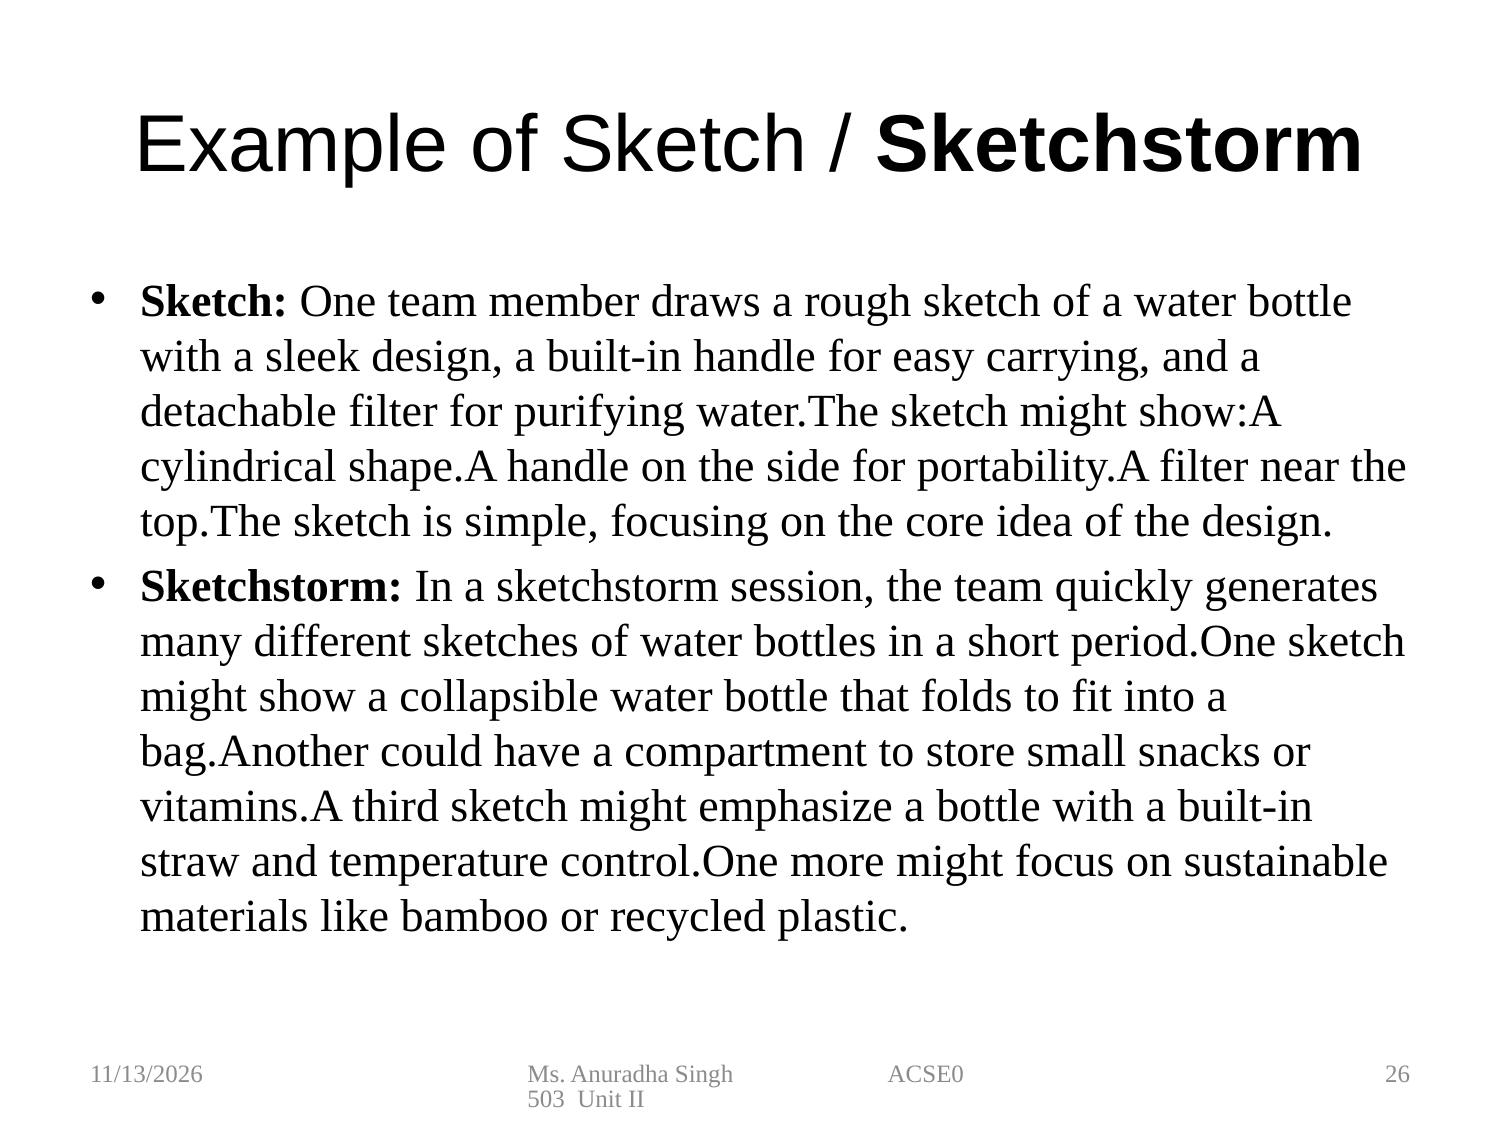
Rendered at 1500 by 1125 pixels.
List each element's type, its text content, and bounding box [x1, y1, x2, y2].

footer Ms. Anuradha Singh ACSE0503 Unit II [512, 1042, 988, 1103]
list Sketch: One team member draws a rough sketch of a water bottle with a sleek design, a built-in handle for easy carrying, and a detachable filter for purifying water.The sketch might show:A cylindrical shape.A handle on the side for portability.A filter near the top.The sketch is simple, focusing on the core idea of the design. Sketchstorm: In a sketchstorm session, the team quickly generates many different sketches of water bottles in a short period.One sketch might show a collapsible water bottle that folds to fit into a bag.Another could have a compartment to store small snacks or vitamins.A third sketch might emphasize a bottle with a built-in straw and temperature control.One more might focus on sustainable materials like bamboo or recycled plastic. [75, 262, 1425, 1005]
slide_number 26 [1074, 1042, 1425, 1103]
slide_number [75, 1042, 425, 1103]
title Example of Sketch / Sketchstorm [75, 45, 1425, 233]
